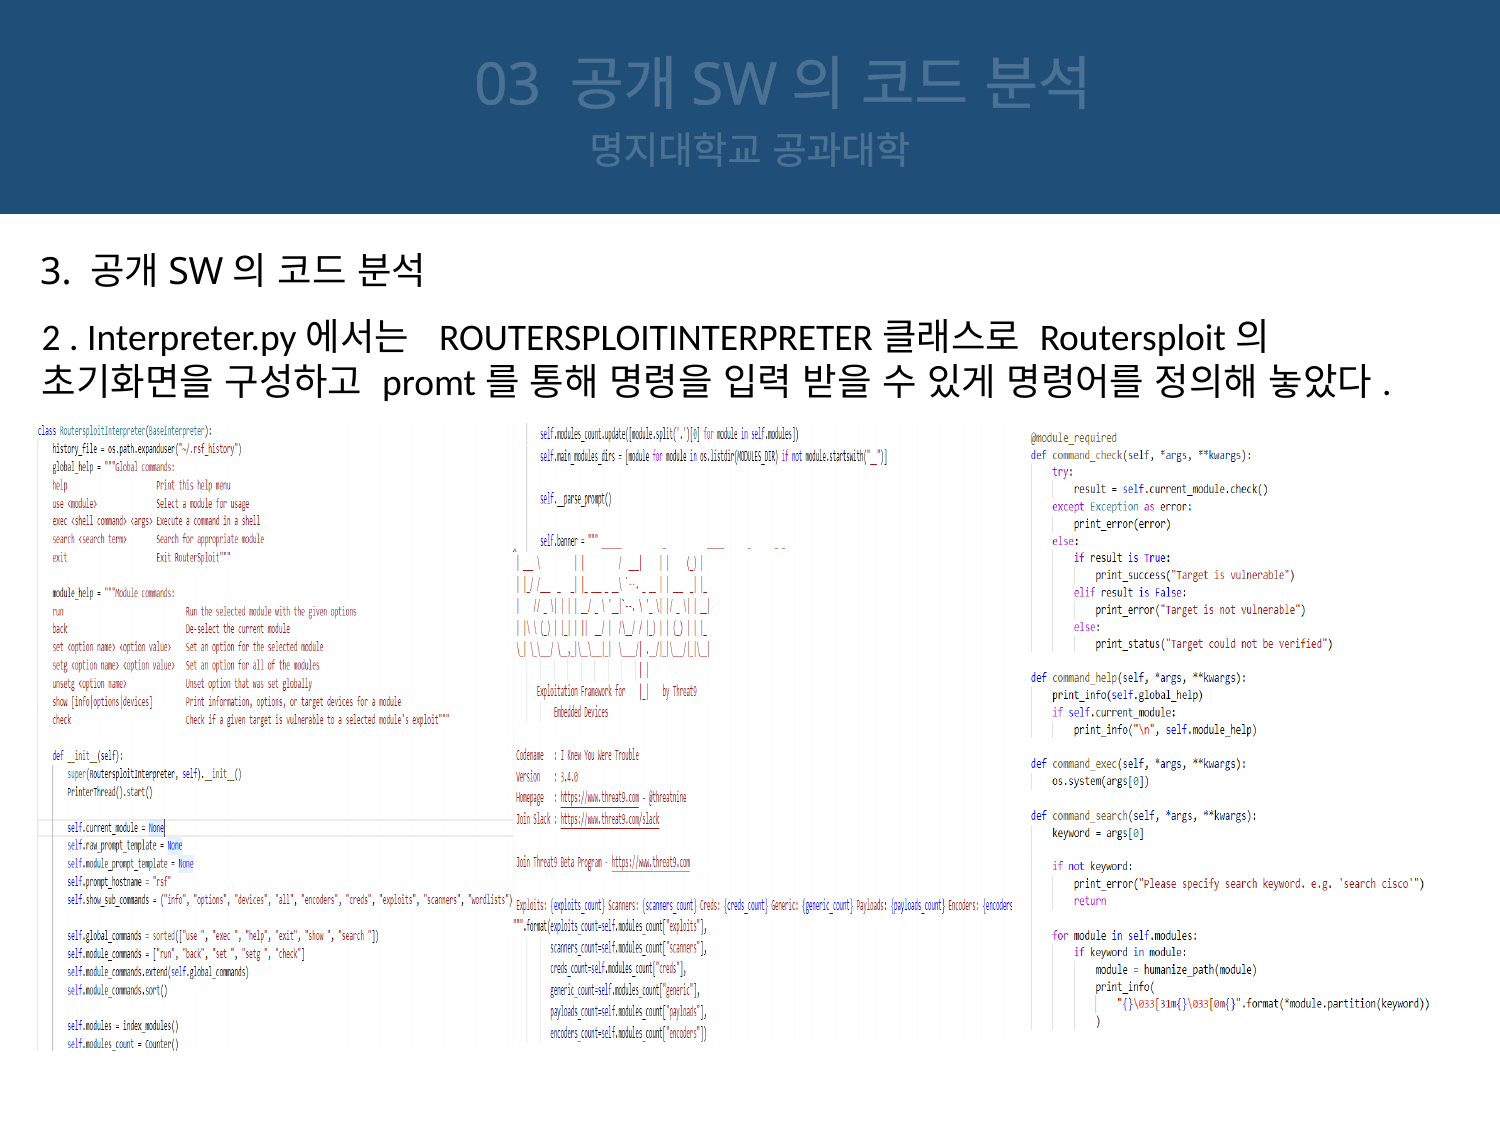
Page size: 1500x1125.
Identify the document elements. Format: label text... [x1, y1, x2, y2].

picture [35, 423, 1446, 1051]
text_box [0, 0, 1500, 215]
text_box 3. 공개SW의 코드 분석 [25, 239, 728, 344]
text_box 명지대학교 공과대학 [574, 118, 926, 179]
text_box 2 . Interpreter.py에서는 ROUTERSPLOITINTERPRETER클래스로 Routersploit의 초기화면을 구성하고 promt를 통해 명령을 입력 받을 수 있게 명령어를 정의해 놓았다. [26, 305, 1461, 411]
text_box 03 공개SW의 코드 분석 [459, 38, 1107, 124]
